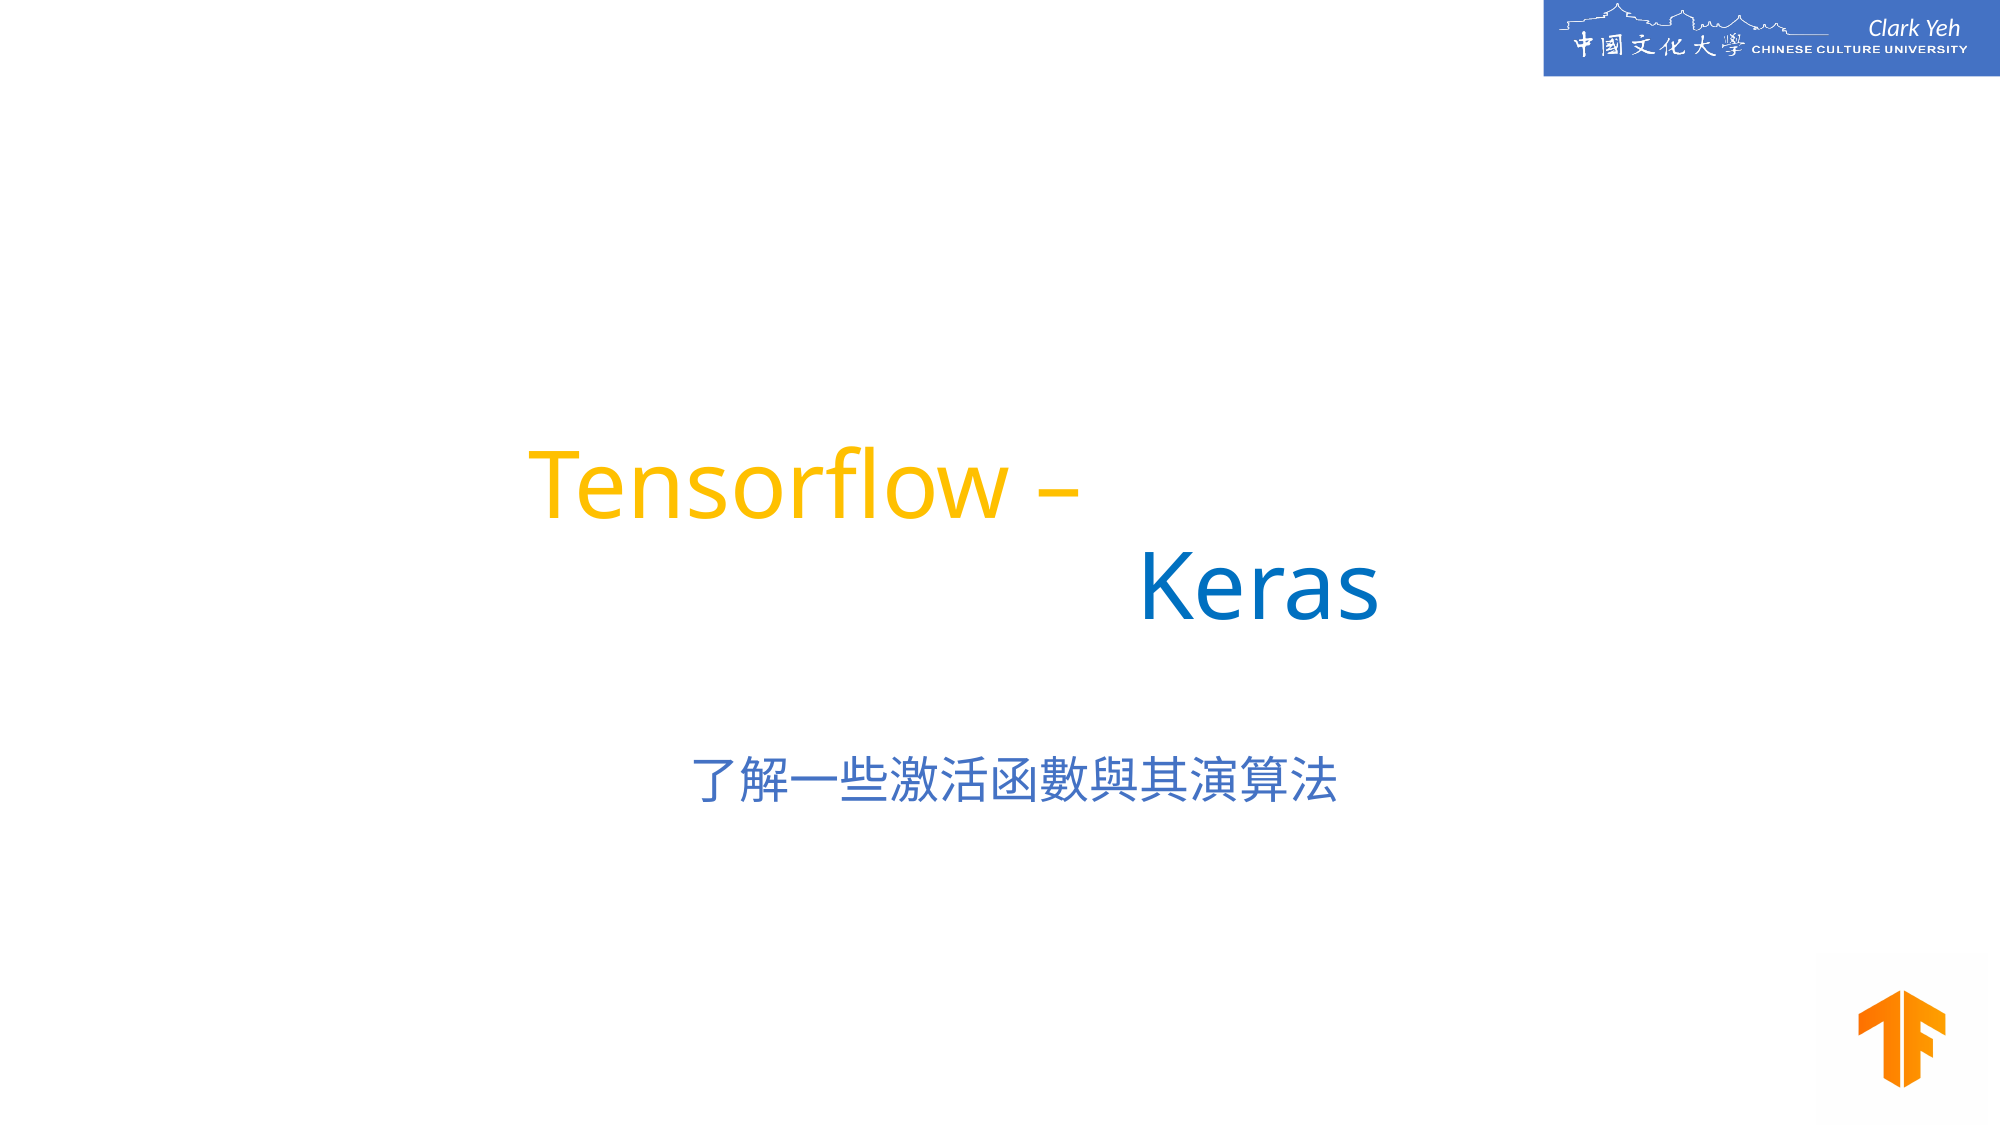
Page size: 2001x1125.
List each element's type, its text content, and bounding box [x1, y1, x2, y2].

text_box 了解一些激活函數與其演算法 [674, 740, 1355, 816]
picture [1558, 3, 1968, 60]
text_box Tensorflow – Keras [0, 430, 1681, 648]
picture [1816, 953, 1988, 1125]
